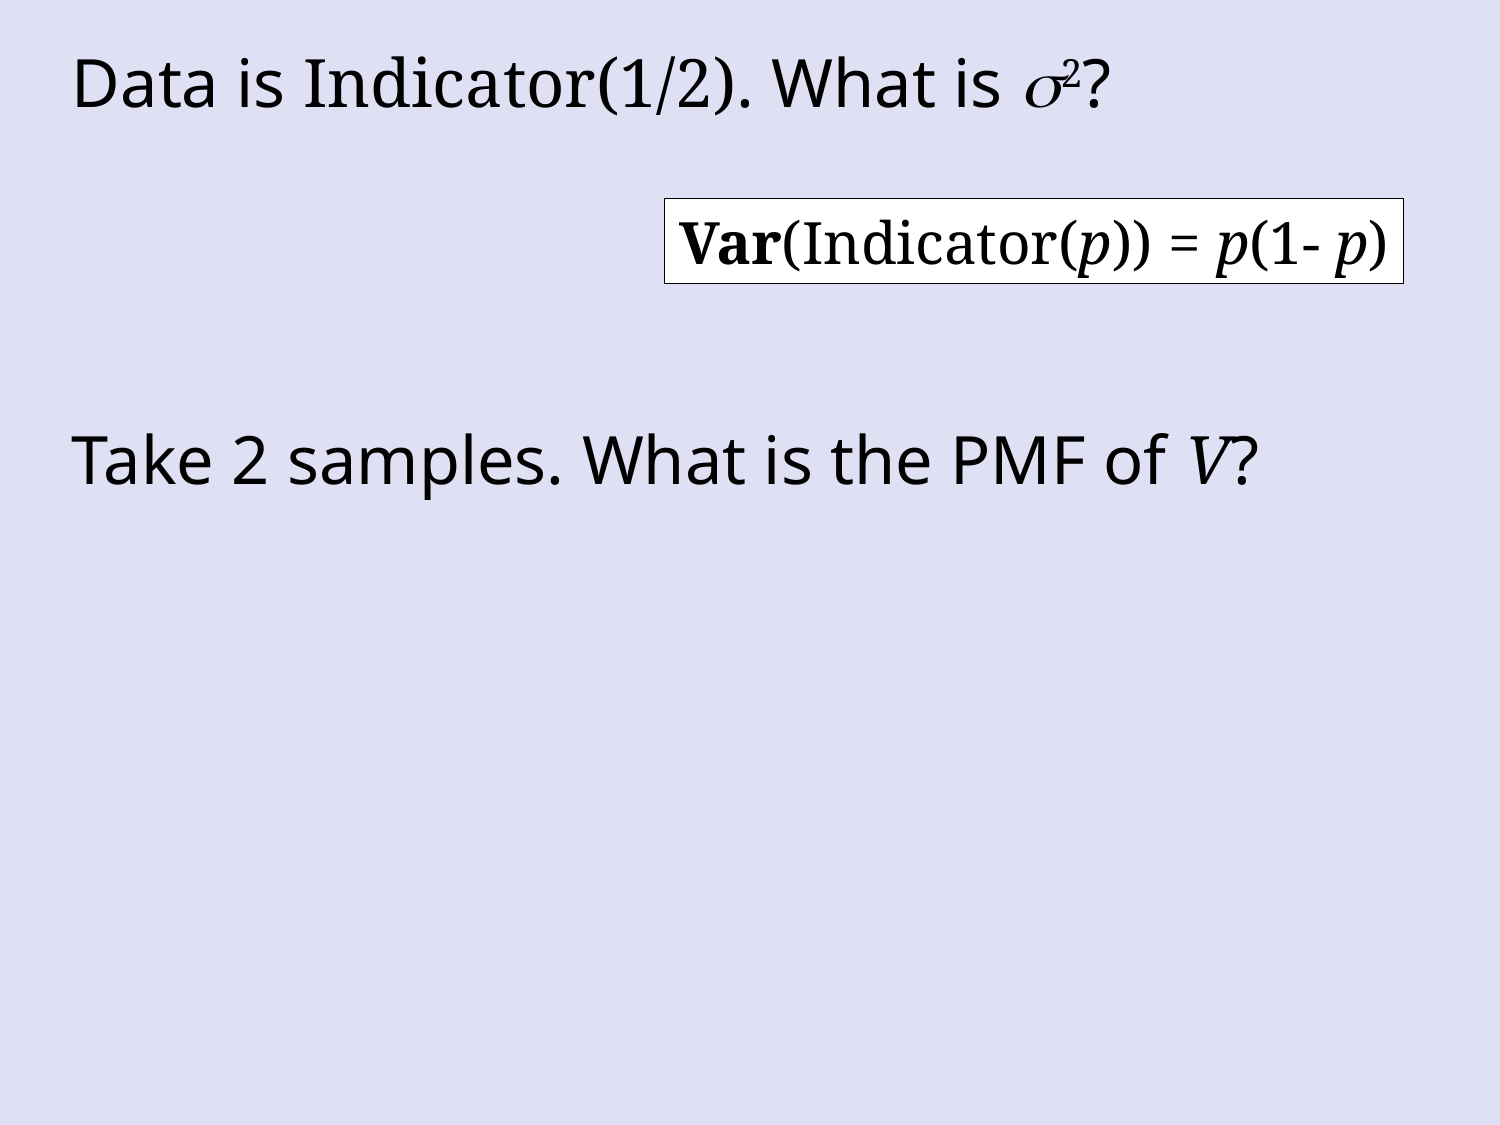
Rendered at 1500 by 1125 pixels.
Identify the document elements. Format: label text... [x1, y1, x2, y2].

text_box Var(Indicator(p)) = p(1- p) [664, 198, 1404, 284]
text_box Data is Indicator(1/2). What is s2? [57, 33, 1407, 128]
text_box Take 2 samples. What is the PMF of V? [57, 410, 1407, 505]
